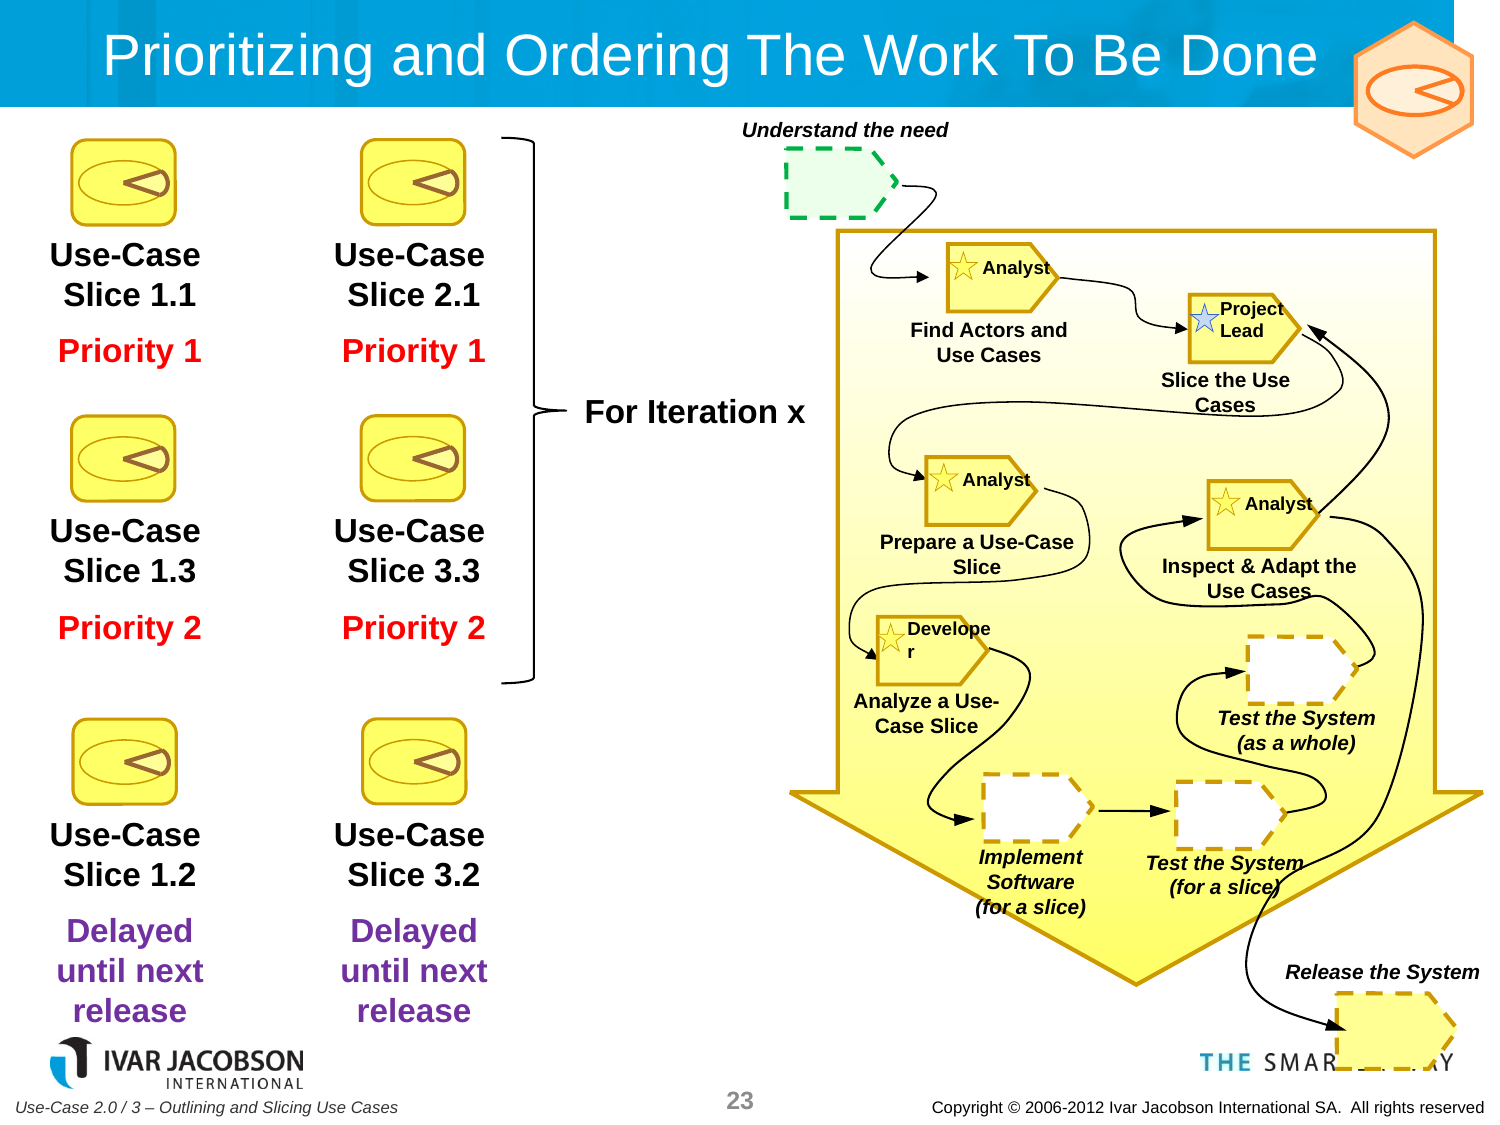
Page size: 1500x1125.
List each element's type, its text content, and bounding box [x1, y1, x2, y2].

title Prioritizing and Ordering The Work To Be Done [87, 1, 1400, 102]
text_box Use-Case Slice 3.2 Delayed until next release [305, 803, 523, 1038]
text_box Use-Case Slice 1.3 Priority 2 [21, 500, 239, 655]
text_box Use-Case Slice 1.2 Delayed until next release [21, 803, 239, 1038]
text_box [71, 139, 176, 226]
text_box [727, 110, 1500, 1070]
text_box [72, 718, 177, 805]
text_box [361, 139, 466, 225]
text_box Use-Case Slice 2.1 Priority 1 [305, 224, 501, 379]
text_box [71, 415, 176, 502]
text_box For Iteration x [569, 383, 722, 438]
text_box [362, 718, 467, 805]
picture [50, 1037, 303, 1089]
text_box Use-Case Slice 3.3 Priority 2 [305, 500, 501, 655]
text_box [501, 137, 567, 684]
text_box Use-Case Slice 1.1 Priority 1 [21, 224, 239, 379]
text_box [360, 415, 465, 502]
